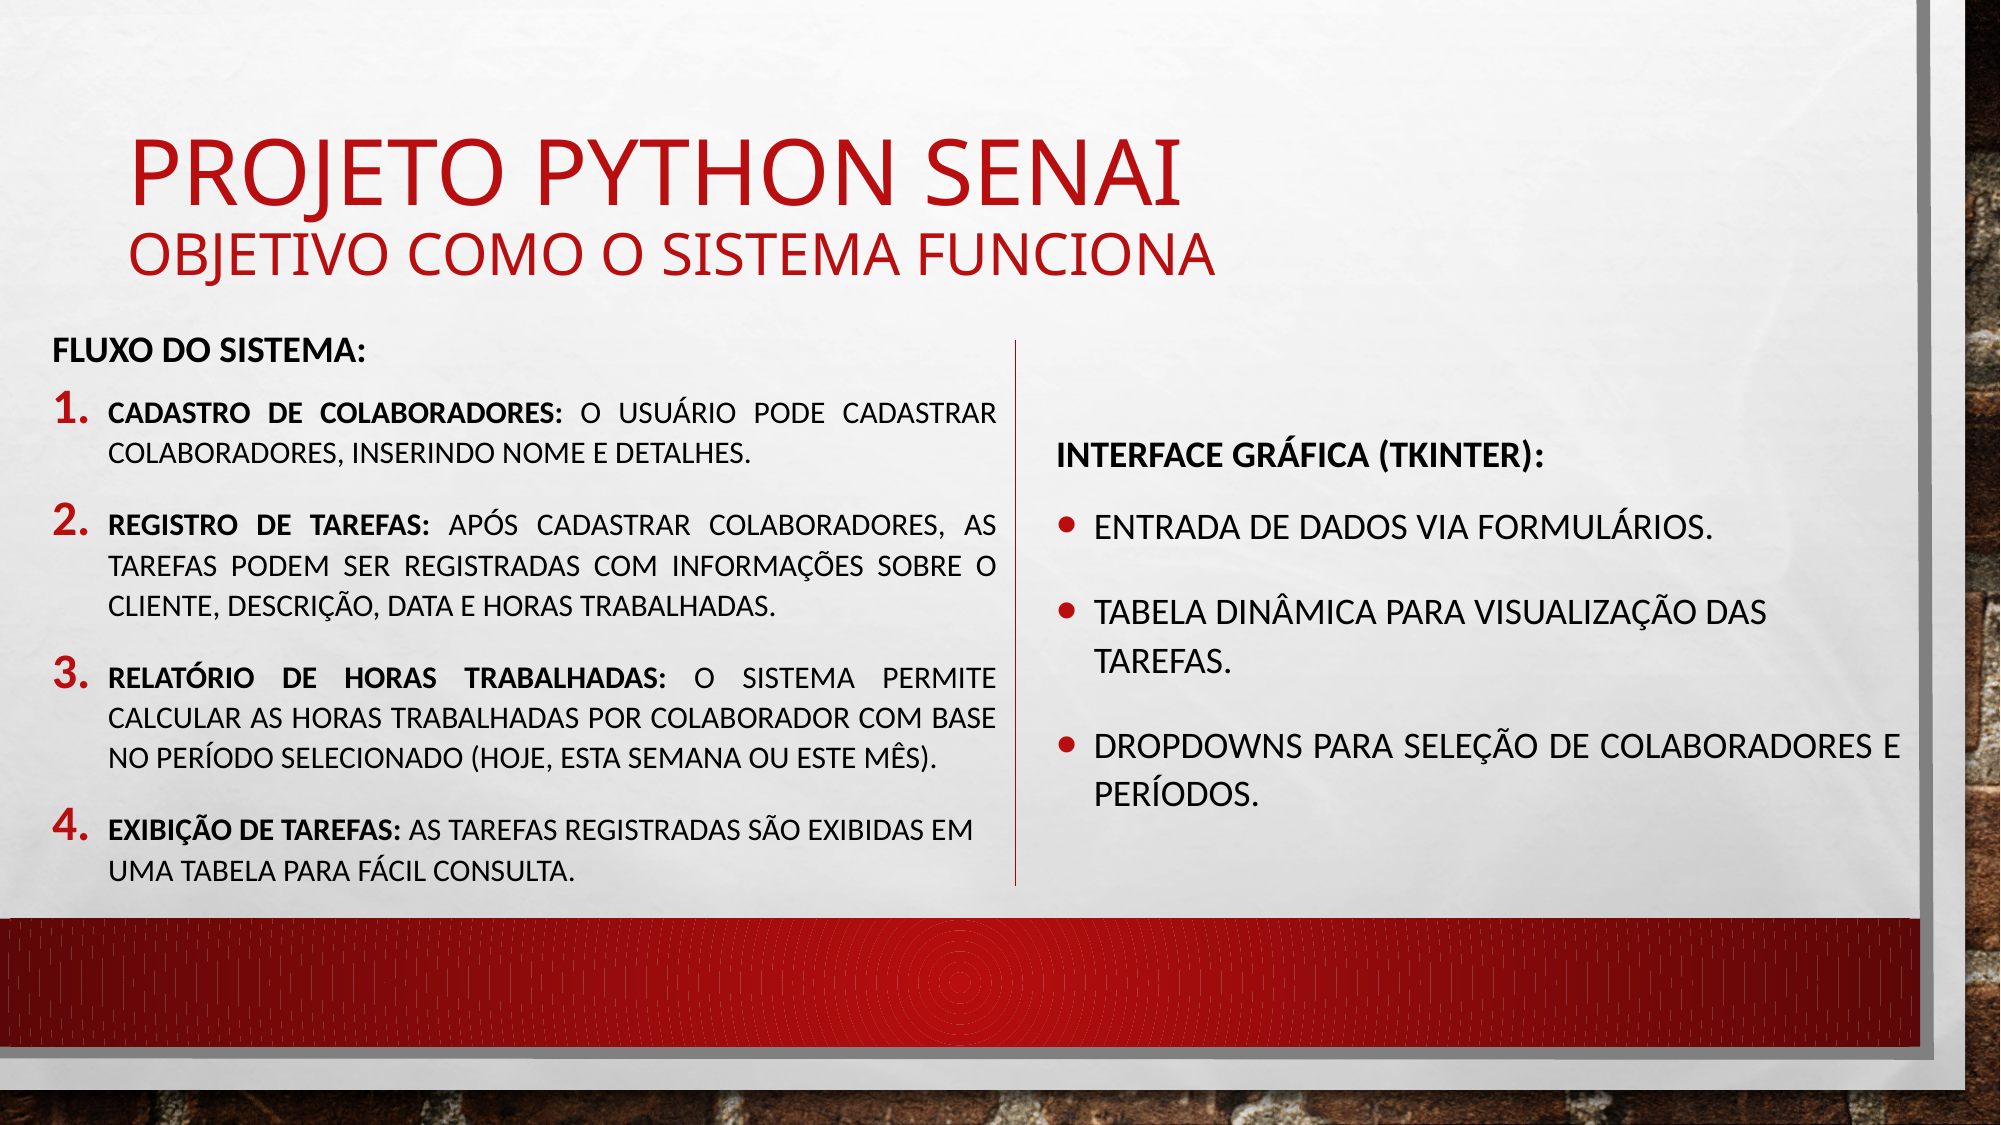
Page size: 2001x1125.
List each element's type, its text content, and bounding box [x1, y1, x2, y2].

text_box Entrada de dados via formulários. Tabela dinâmica para visualização das tarefas. Dropdowns para seleção de colaboradores e períodos. [1041, 480, 1917, 833]
text_box FLUXO DO SISTEMA: [37, 314, 1057, 378]
picture [0, 0, 2000, 1125]
list Cadastro de Colaboradores: O usuário pode cadastrar colaboradores, inserindo nome e detalhes. Registro de Tarefas: Após cadastrar colaboradores, as tarefas podem ser registradas com informações sobre o cliente, descrição, data e horas trabalhadas. Relatório de Horas Trabalhadas: O sistema permite calcular as horas trabalhadas por colaborador com base no período selecionado (Hoje, Esta Semana ou Este Mês). Exibição de Tarefas: As tarefas registradas são exibidas em uma tabela para fácil consulta. [37, 378, 1012, 910]
text_box INTERFACE GRÁFICA (TKINTER): [1041, 419, 1892, 482]
title PROJETO PYTHON SENAI OBJETIVO COMO O SISTEMA FUNCIONA [112, 112, 1818, 302]
